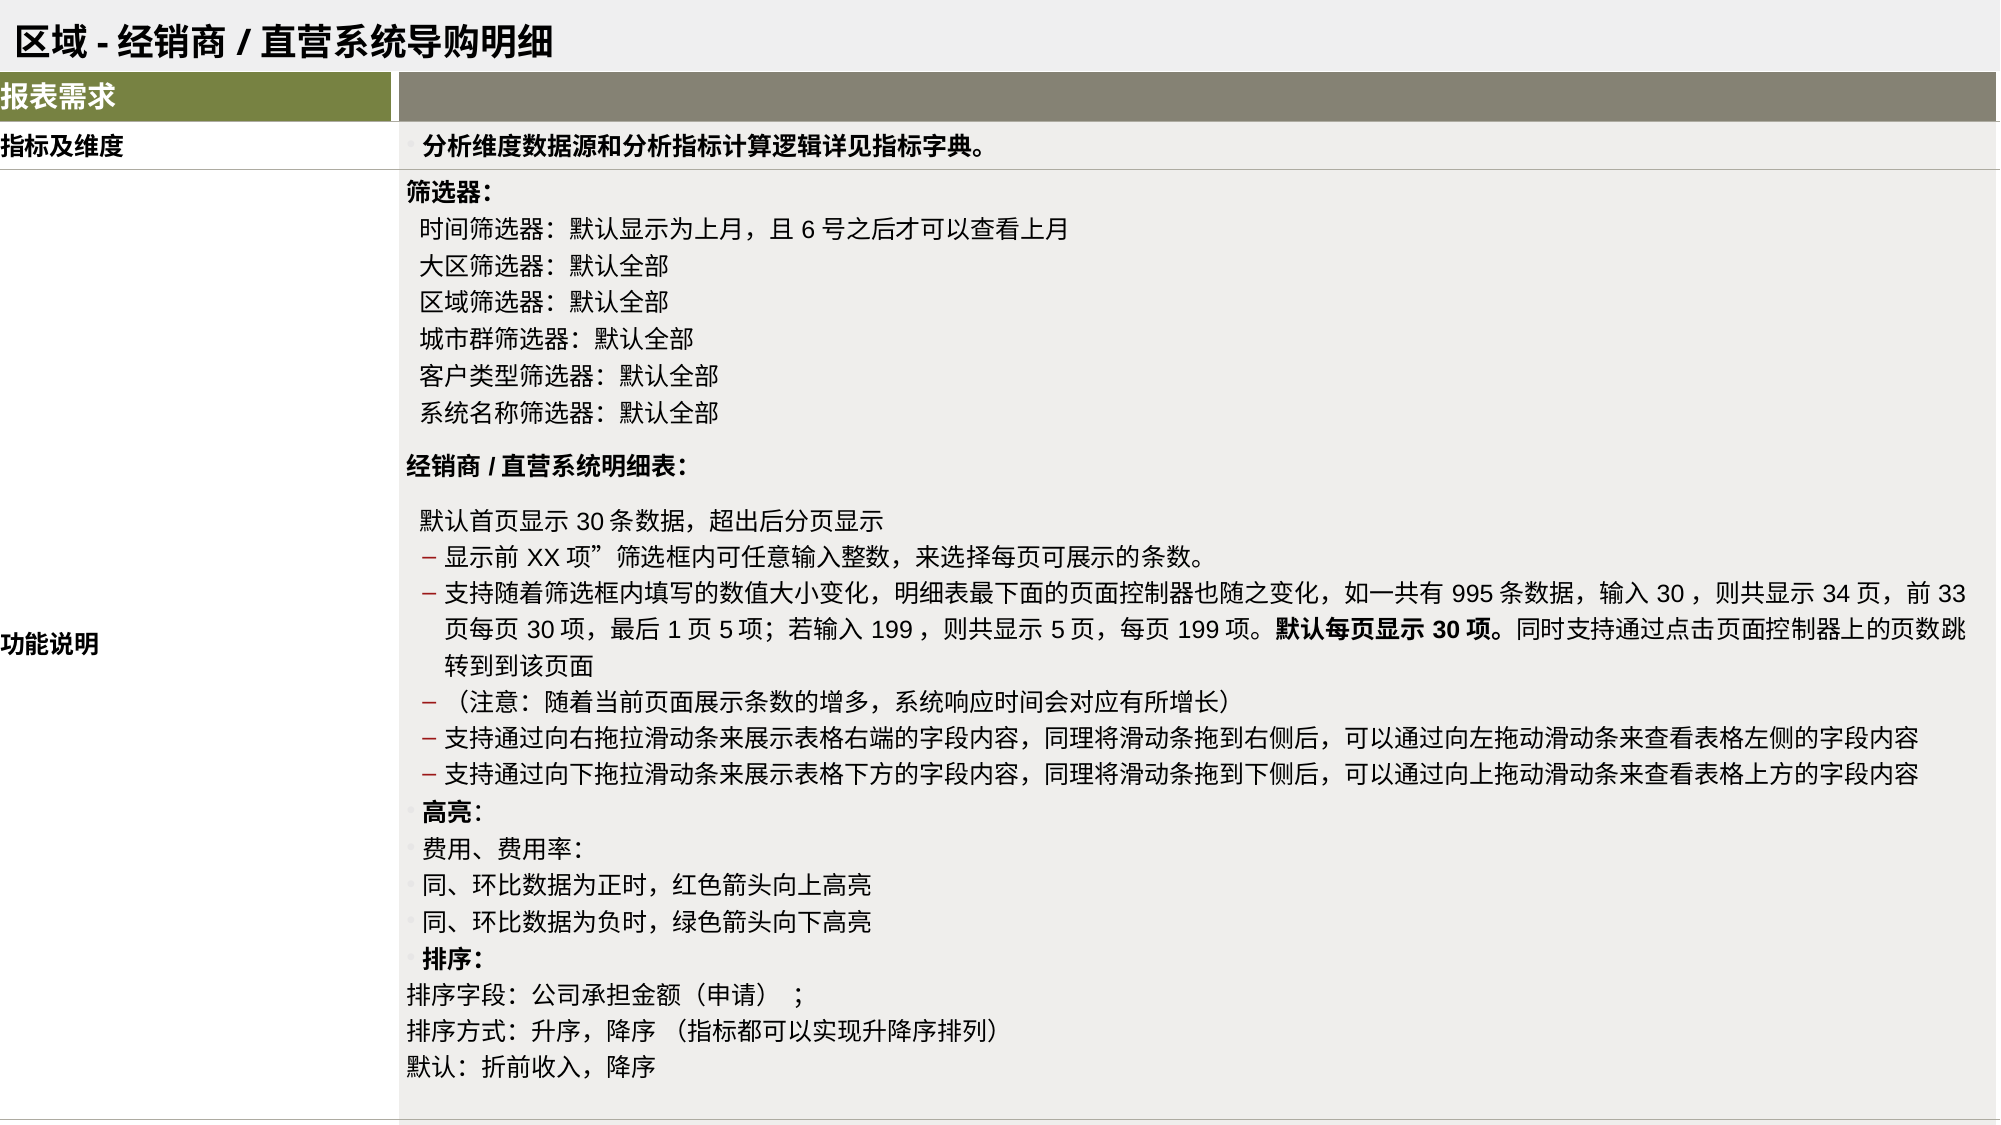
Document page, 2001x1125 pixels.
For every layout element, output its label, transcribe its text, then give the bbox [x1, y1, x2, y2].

table_cell 其他说明 [0, 1120, 391, 1125]
table_header 报表需求 [0, 72, 391, 121]
table_cell 筛选器： 时间筛选器：默认显示为上月，且6号之后才可以查看上月 大区筛选器：默认全部 区域筛选器：默认全部 城市群筛选器：默认全部 客户类型筛选器：默认全部 系统名称筛选器：默认全部 经销商/直营系统明细表： 默认首页显示30条数据，超出后分页显示 显示前XX项”筛选框内可任意输入整数，来选择每页可展示的条数。 支持随着筛选框内填写的数值大小变化，明细表最下面的页面控制器也随之变化，如一共有995条数据，输入30，则共显示34页，前33页每页30项，最后1页5项；若输入199，则共显示5页，每页199项。默认每页显示30项。同时支持通过点击页面控制器上的页数跳转到到该页面 （注意：随着当前页面展示条数的增多，系统响应时间会对应有所增长） 支持通过向右拖拉滑动条来展示表格右端的字段内容，同理将滑动条拖到右侧后，可以通过向左拖动滑动条来查看表格左侧的字段内容 支持通过向下拖拉滑动条来展示表格下方的字段内容，同理将滑动条拖到下侧后，可以通过向上拖动滑动条来查看表格上方的字段内容 高亮： 费用、费用率： 同、环比数据为正时，红色箭头向上高亮 同、环比数据为负时，绿色箭头向下高亮 排序： 排序字段：公司承担金额（申请） ； 排序方式：升序，降序 （指标都可以实现升降序排列） 默认：折前收入，降序 [399, 170, 1996, 1119]
table_cell 金额默认保留整数，单位为万元， 率默认保留 % 前两位小数 [399, 1120, 1996, 1125]
picture [0, 0, 2000, 71]
table_cell 功能说明 [0, 170, 391, 1119]
table_cell 分析维度数据源和分析指标计算逻辑详见指标字典。 [399, 122, 1996, 169]
table_cell 指标及维度 [0, 122, 391, 169]
title 区域-经销商/直营系统导购明细 [0, 16, 1890, 71]
table_header [399, 72, 1996, 121]
